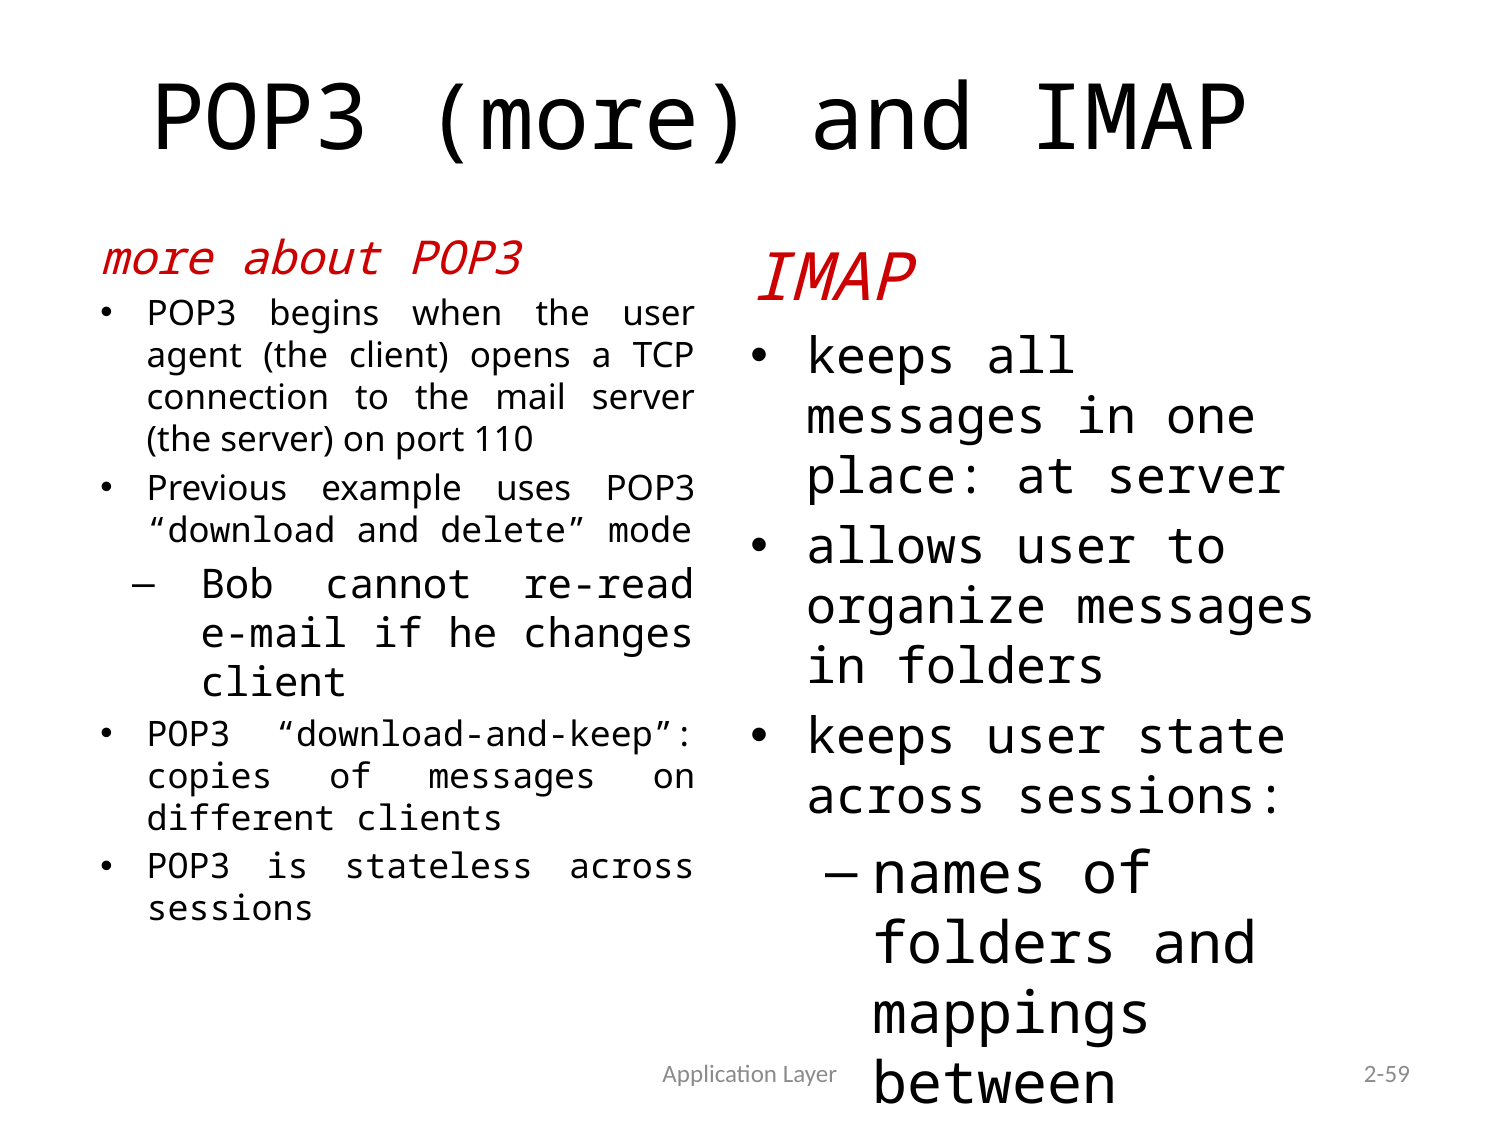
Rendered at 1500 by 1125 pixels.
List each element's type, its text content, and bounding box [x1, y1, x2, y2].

slide_number 2-59 [1074, 1042, 1425, 1103]
footer Application Layer [512, 1042, 988, 1103]
list more about POP3 POP3 begins when the user agent (the client) opens a TCP connection to the mail server (the server) on port 110 Previous example uses POP3 “download and delete” mode Bob cannot re-read e-mail if he changes client POP3 “download-and-keep”: copies of messages on different clients POP3 is stateless across sessions [85, 220, 711, 983]
list IMAP keeps all messages in one place: at server allows user to organize messages in folders keeps user state across sessions: names of folders and mappings between message IDs and folder name [735, 226, 1361, 989]
title POP3 (more) and IMAP [62, 48, 1338, 179]
